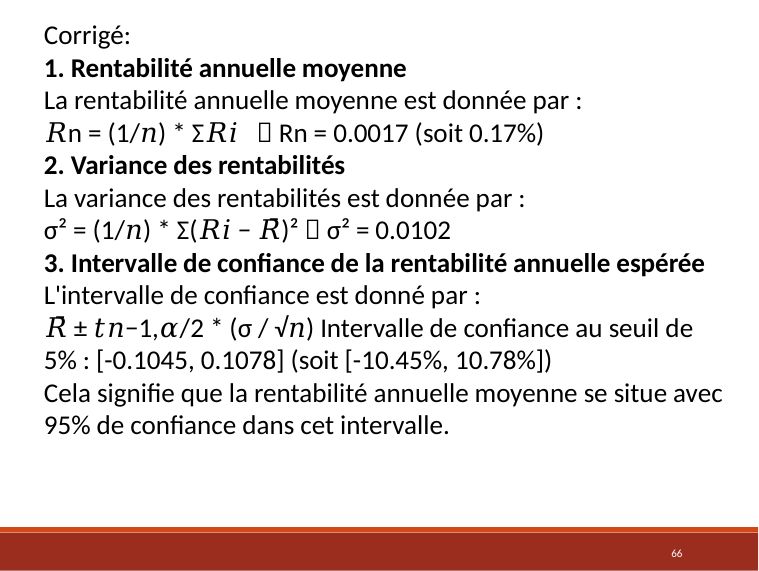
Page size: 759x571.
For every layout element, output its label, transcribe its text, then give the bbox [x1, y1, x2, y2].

text_box Corrigé: 1. Rentabilité annuelle moyenne La rentabilité annuelle moyenne est donnée par : 𝑅n = (1/𝑛) * Σ𝑅𝑖  Rn = 0.0017 (soit 0.17%) 2. Variance des rentabilités La variance des rentabilités est donnée par : σ² = (1/𝑛) * Σ(𝑅𝑖 − 𝑅̄)²  σ² = 0.0102 3. Intervalle de confiance de la rentabilité annuelle espérée L'intervalle de confiance est donné par : 𝑅̄ ± 𝑡𝑛−1,𝛼/2 * (σ / √𝑛) Intervalle de confiance au seuil de 5% : [-0.1045, 0.1078] (soit [-10.45%, 10.78%]) Cela signifie que la rentabilité annuelle moyenne se situe avec 95% de confiance dans cet intervalle. [29, 10, 742, 480]
slide_number 66 [615, 537, 698, 569]
